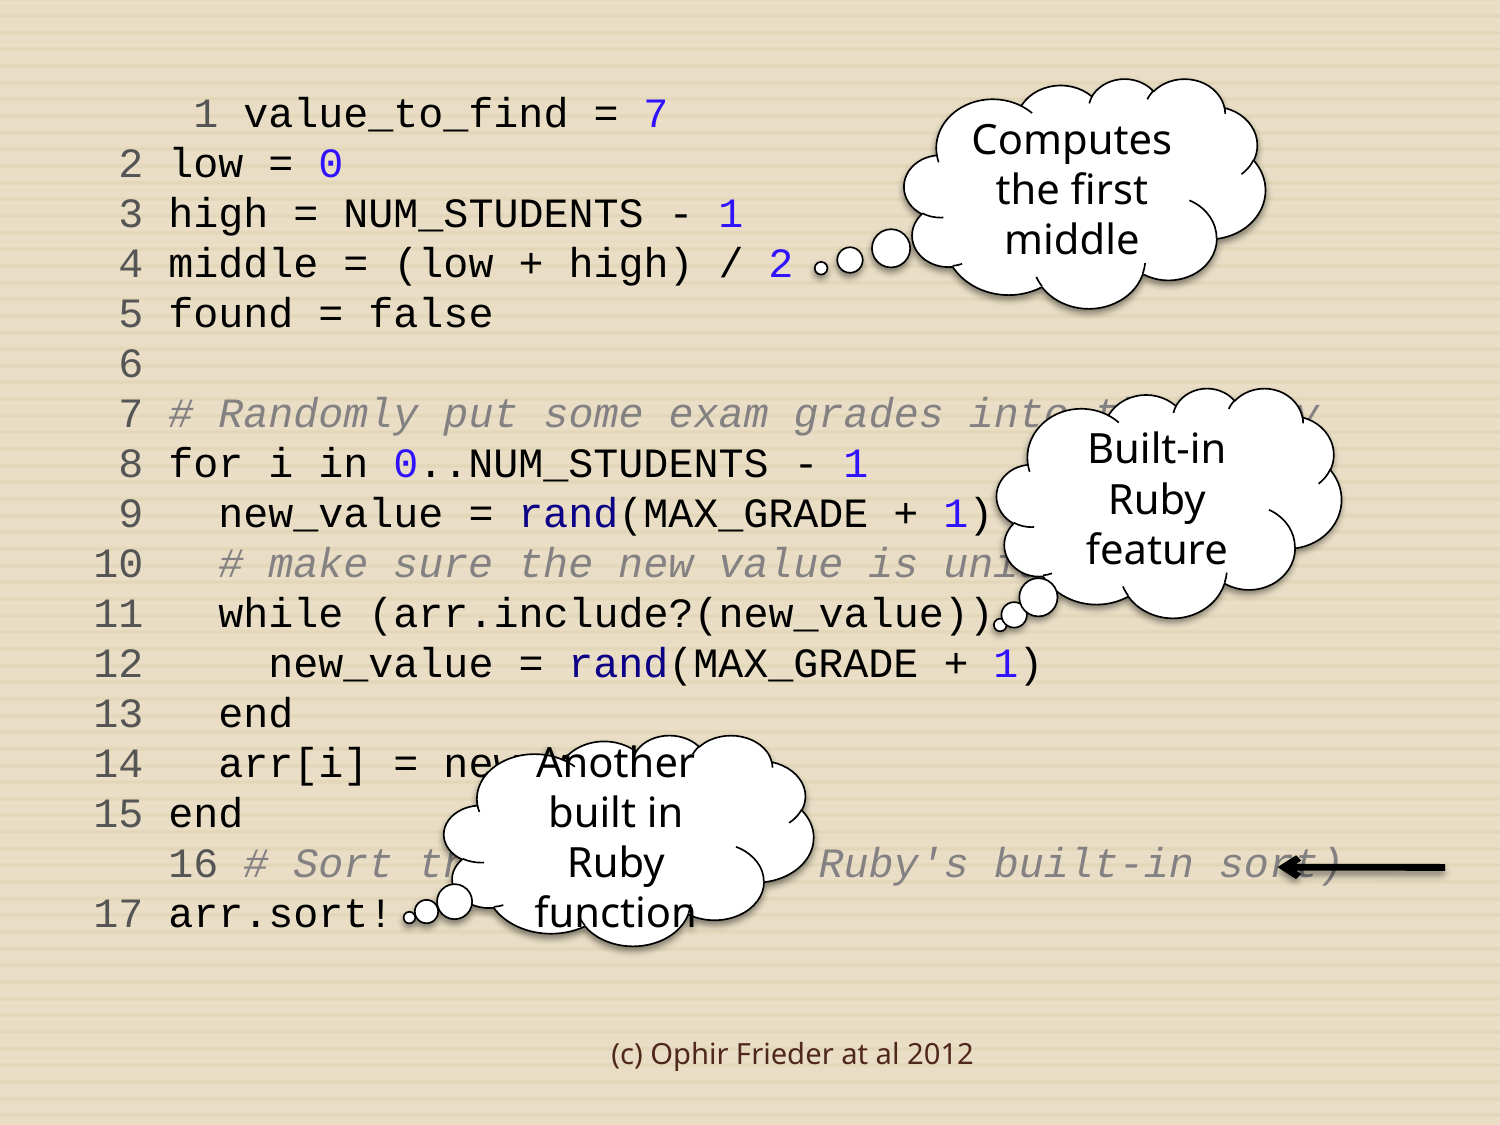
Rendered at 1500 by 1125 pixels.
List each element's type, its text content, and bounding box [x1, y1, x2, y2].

footer (c) Ophir Frieder at al 2012 [99, 1024, 990, 1085]
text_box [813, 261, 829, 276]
text_box 1 value_to_find = 7 2 low = 0 3 high = NUM_STUDENTS - 1 4 middle = (low + high) / 2 5 found = false 6 7 # Randomly put some exam grades into the array 8 for i in 0..NUM_STUDENTS - 1 9 new_value = rand(MAX_GRADE + 1) 10 # make sure the new value is unique 11 while (arr.include?(new_value)) 12 new_value = rand(MAX_GRADE + 1) 13 end 14 arr[i] = new_value 15 end 16 # Sort the array (with Ruby's built-in sort) 17 arr.sort! [3, 78, 1500, 944]
text_box Computes the first middle [836, 246, 864, 274]
text_box Built-in Ruby feature [993, 387, 1343, 633]
text_box Computes the first middle [871, 78, 1267, 310]
text_box Another built in Ruby function [402, 734, 815, 948]
